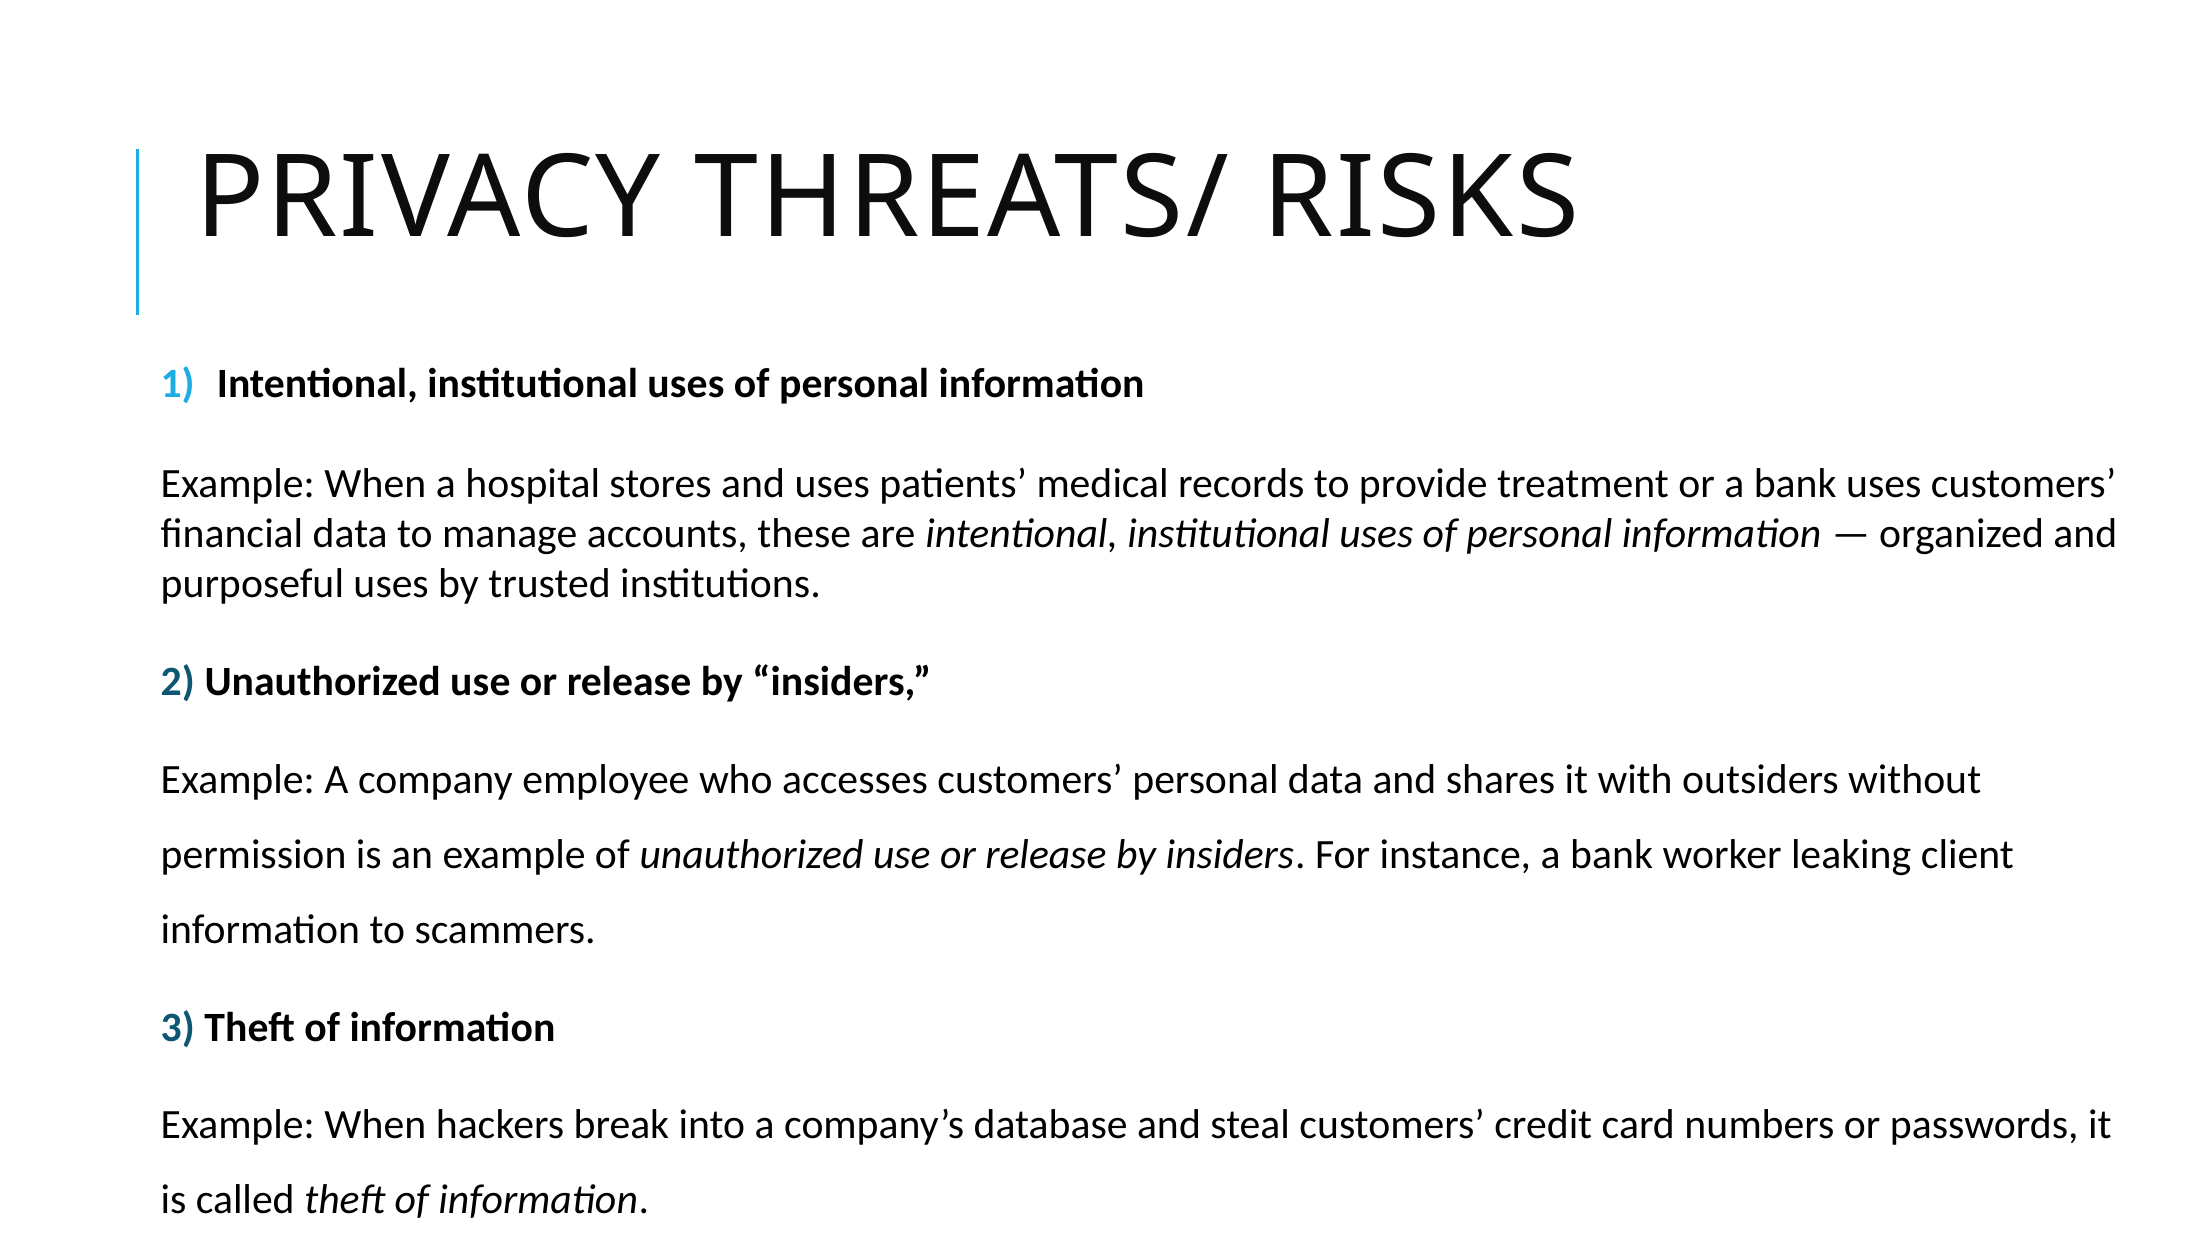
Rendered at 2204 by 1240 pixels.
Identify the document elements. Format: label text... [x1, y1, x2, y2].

title Privacy threats/ risks [178, 139, 1954, 347]
list Intentional, institutional uses of personal information Example: When a hospital stores and uses patients’ medical records to provide treatment or a bank uses customers’ financial data to manage accounts, these are intentional, institutional uses of personal information — organized and purposeful uses by trusted institutions. 2) Unauthorized use or release by “insiders,” Example: A company employee who accesses customers’ personal data and shares it with outsiders without permission is an example of unauthorized use or release by insiders. For instance, a bank worker leaking client information to scammers. 3) Theft of information Example: When hackers break into a company’s database and steal customers’ credit card numbers or passwords, it is called theft of information. [144, 347, 2162, 1100]
